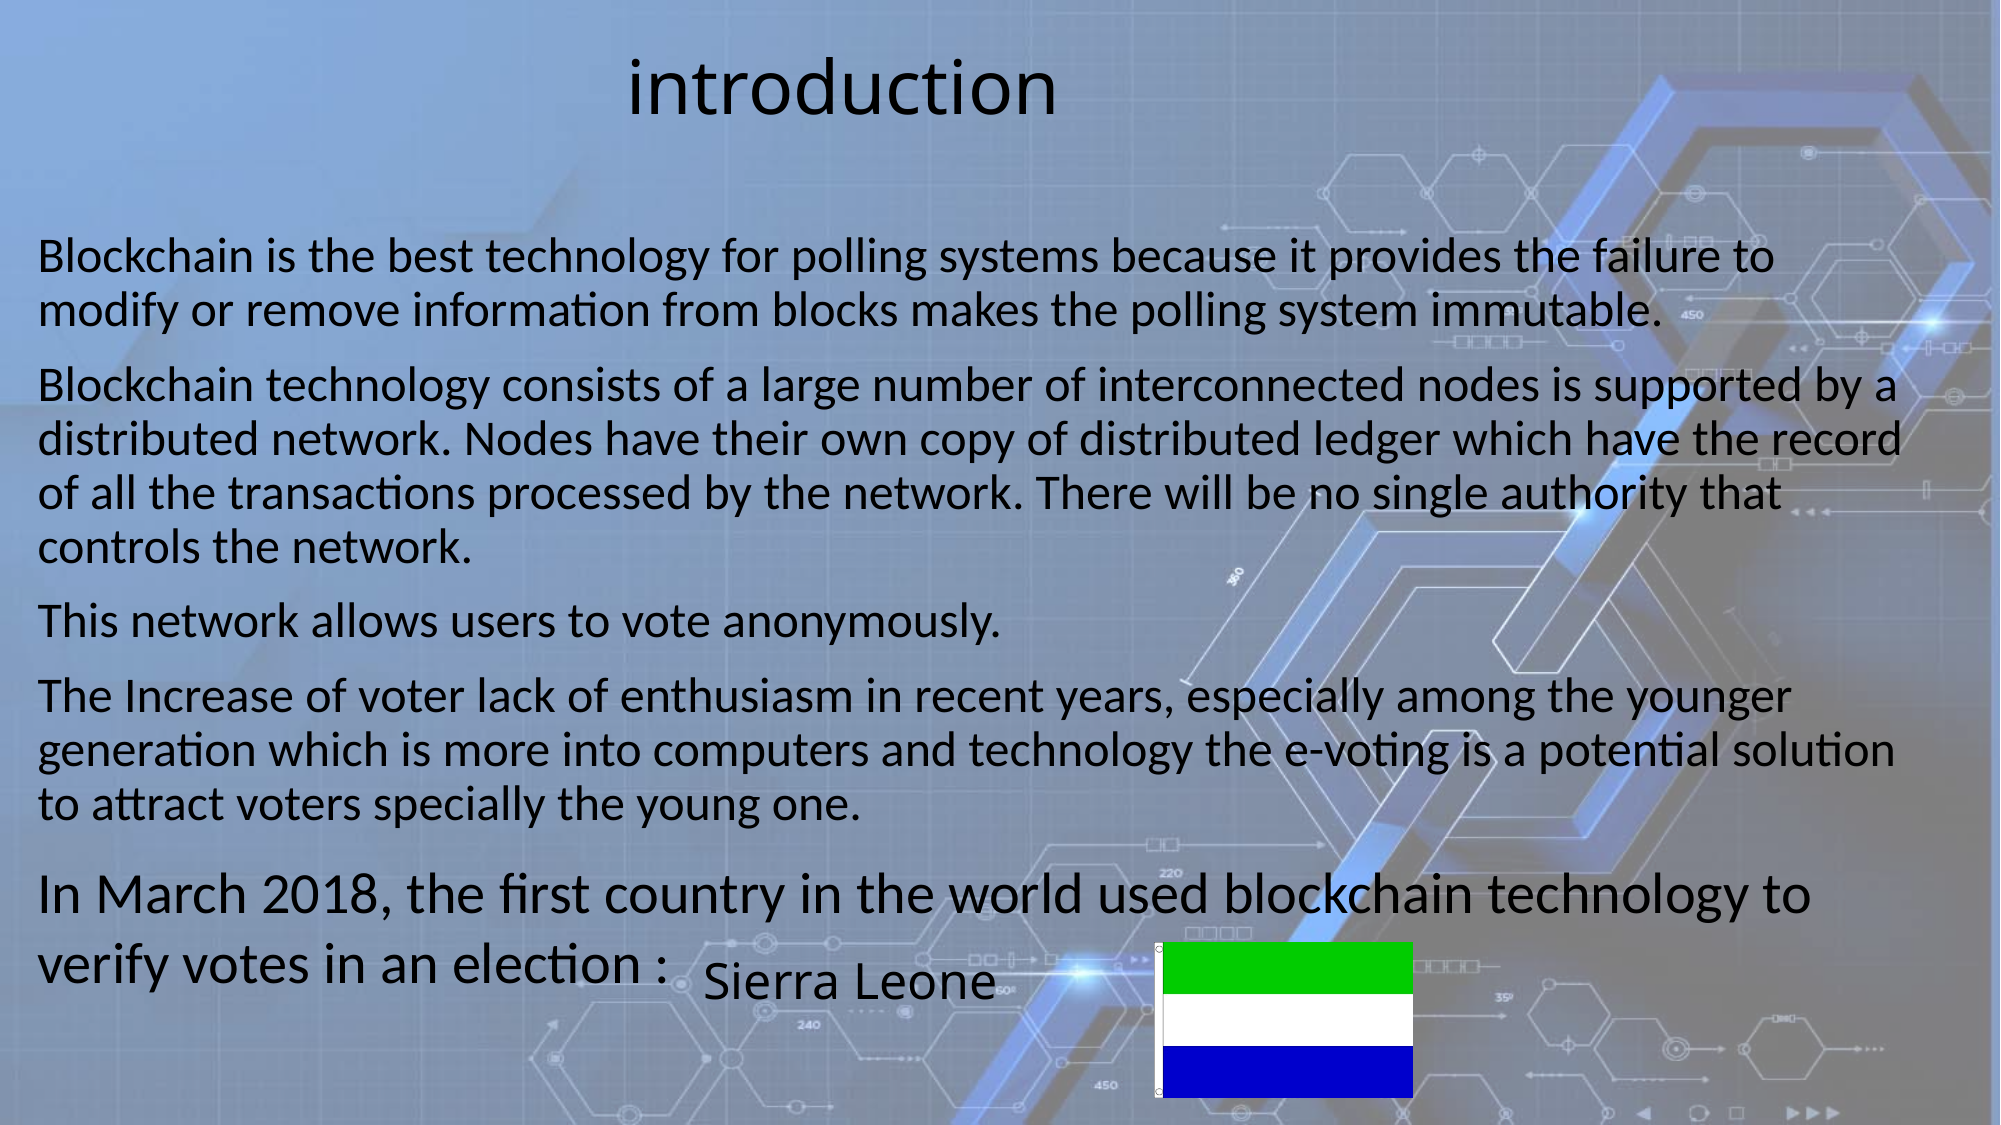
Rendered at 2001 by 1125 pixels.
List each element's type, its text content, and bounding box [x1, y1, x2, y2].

text_box Sierra Leone [688, 942, 1154, 1062]
picture [1154, 942, 1413, 1098]
text_box In March 2018, the first country in the world used blockchain technology to verify votes in an election : [22, 848, 1904, 1003]
subtitle Blockchain is the best technology for polling systems because it provides the failure to modify or remove information from blocks makes the polling system immutable. Blockchain technology consists of a large number of interconnected nodes is supported by a distributed network. Nodes have their own copy of distributed ledger which have the record of all the transactions processed by the network. There will be no single authority that controls the network. This network allows users to vote anonymously. The Increase of voter lack of enthusiasm in recent years, especially among the younger generation which is more into computers and technology the e-voting is a potential solution to attract voters specially the young one. [22, 167, 1921, 971]
text_box introduction [611, 32, 1333, 137]
